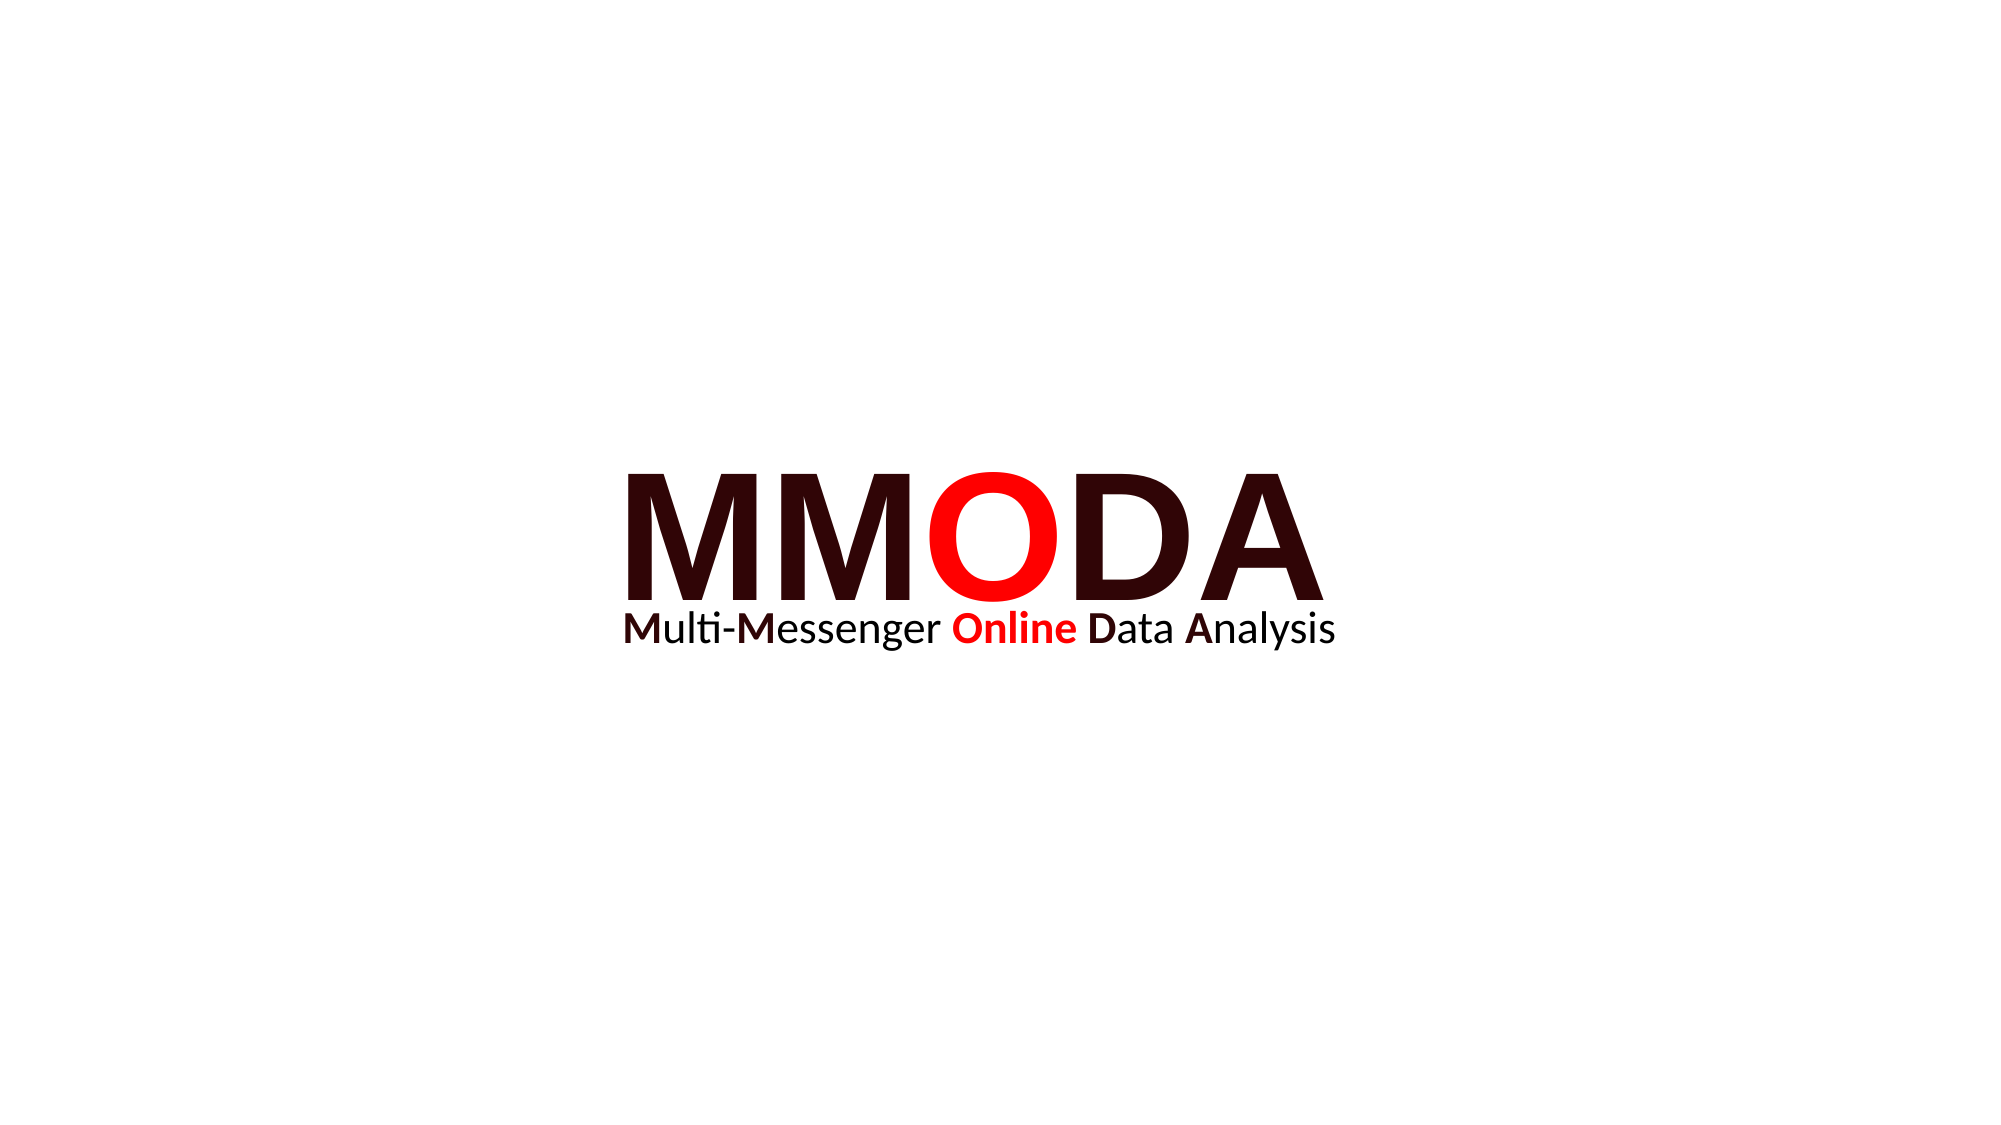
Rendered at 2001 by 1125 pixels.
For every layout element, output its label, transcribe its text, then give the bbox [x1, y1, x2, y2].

text_box MMODA [602, 410, 1345, 645]
text_box Multi-Messenger Online Data Analysis [607, 590, 1352, 660]
